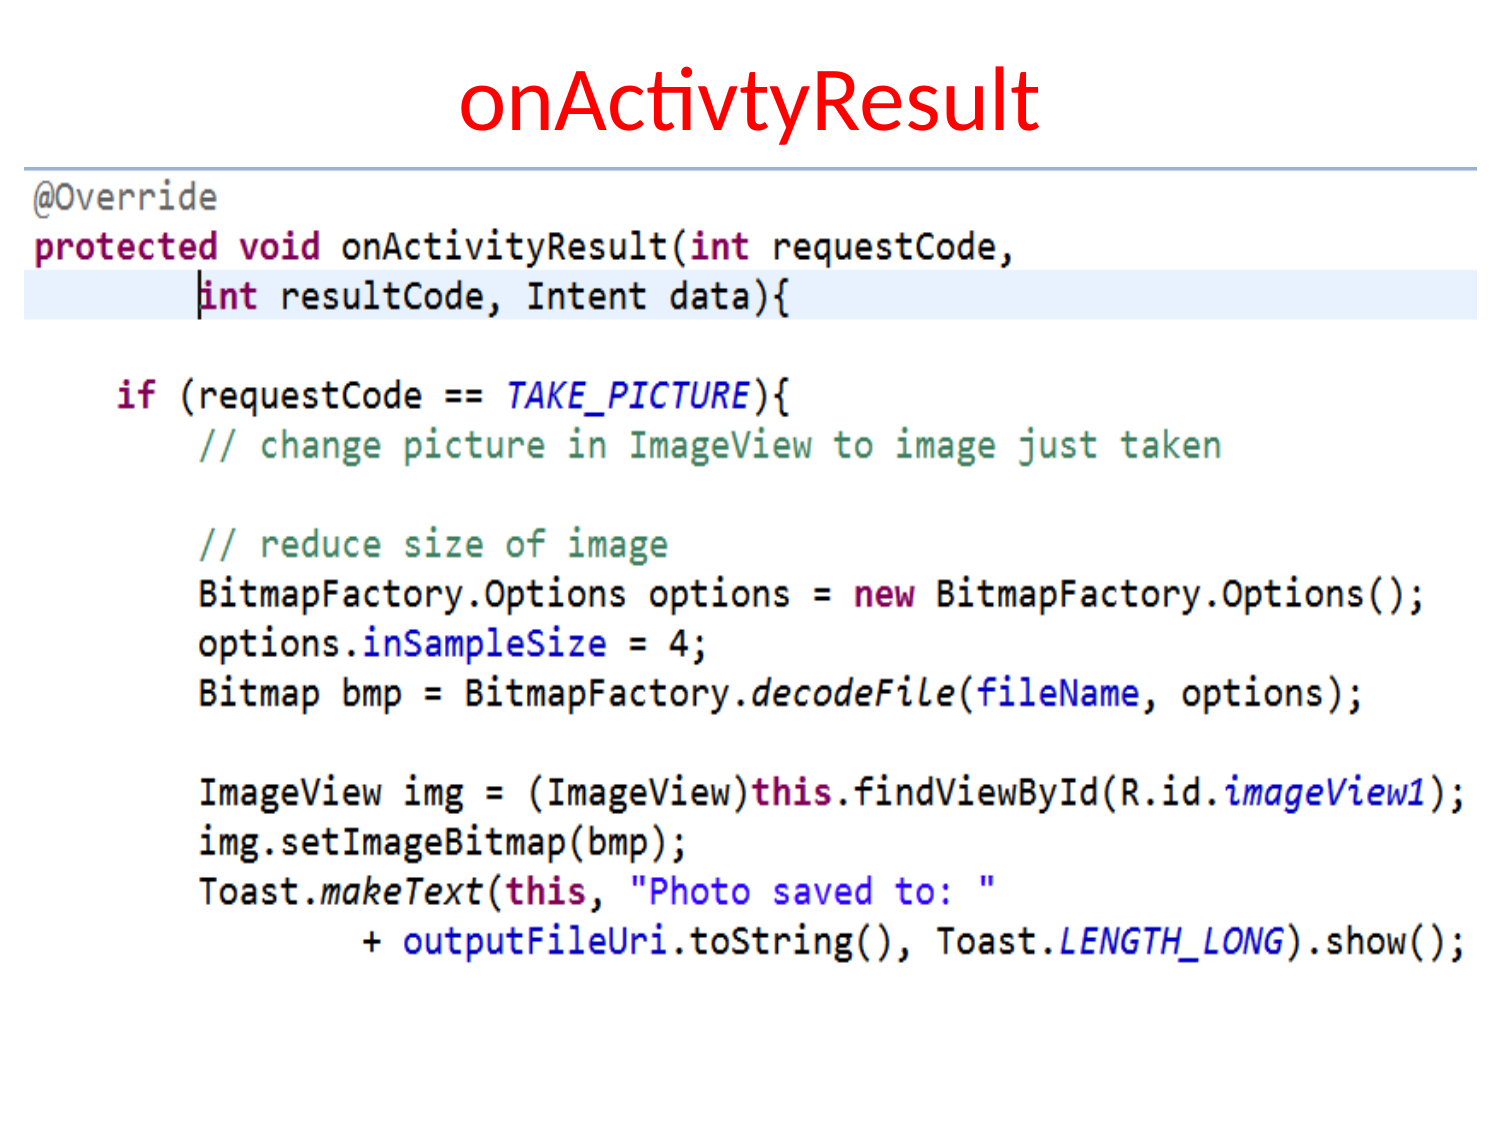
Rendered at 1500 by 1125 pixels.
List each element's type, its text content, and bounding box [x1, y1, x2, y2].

picture [24, 167, 1477, 1001]
title onActivtyResult [75, 0, 1425, 166]
